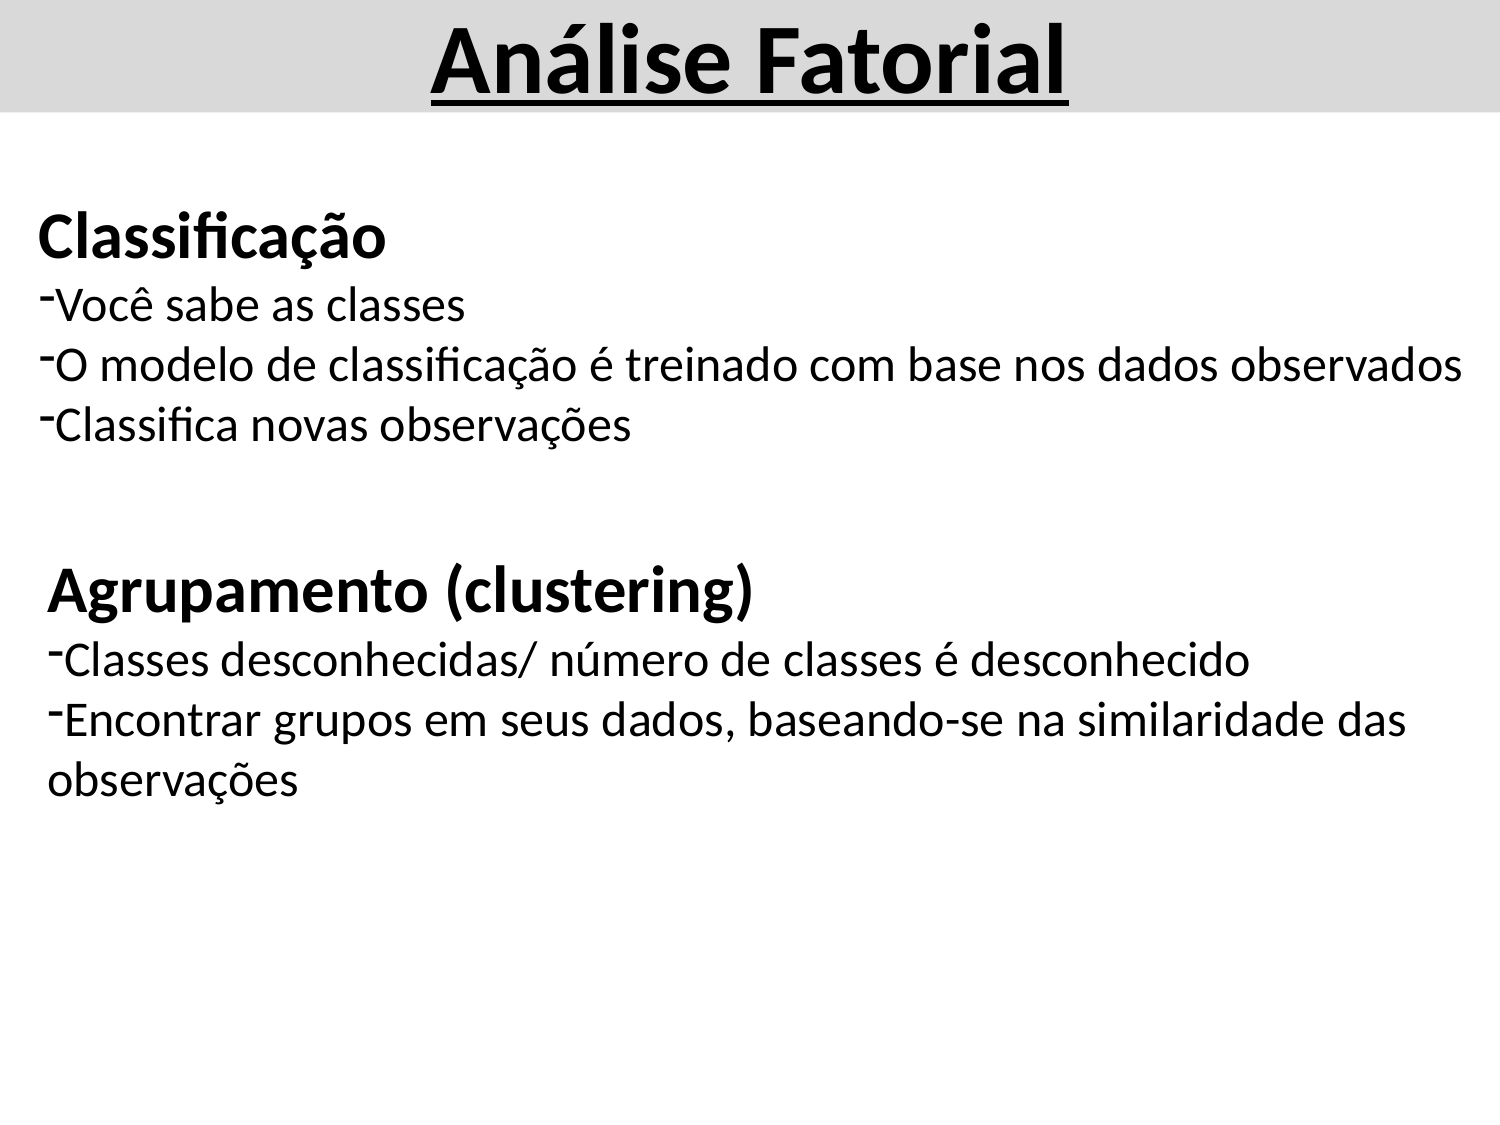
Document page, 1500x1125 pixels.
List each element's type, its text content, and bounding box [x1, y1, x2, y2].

text_box Classificação Você sabe as classes O modelo de classificação é treinado com base nos dados observados Classifica novas observações [24, 184, 1479, 460]
text_box Agrupamento (clustering) Classes desconhecidas/ número de classes é desconhecido Encontrar grupos em seus dados, baseando-se na similaridade das observações [32, 538, 1500, 814]
text_box Análise Fatorial [0, 0, 1500, 113]
